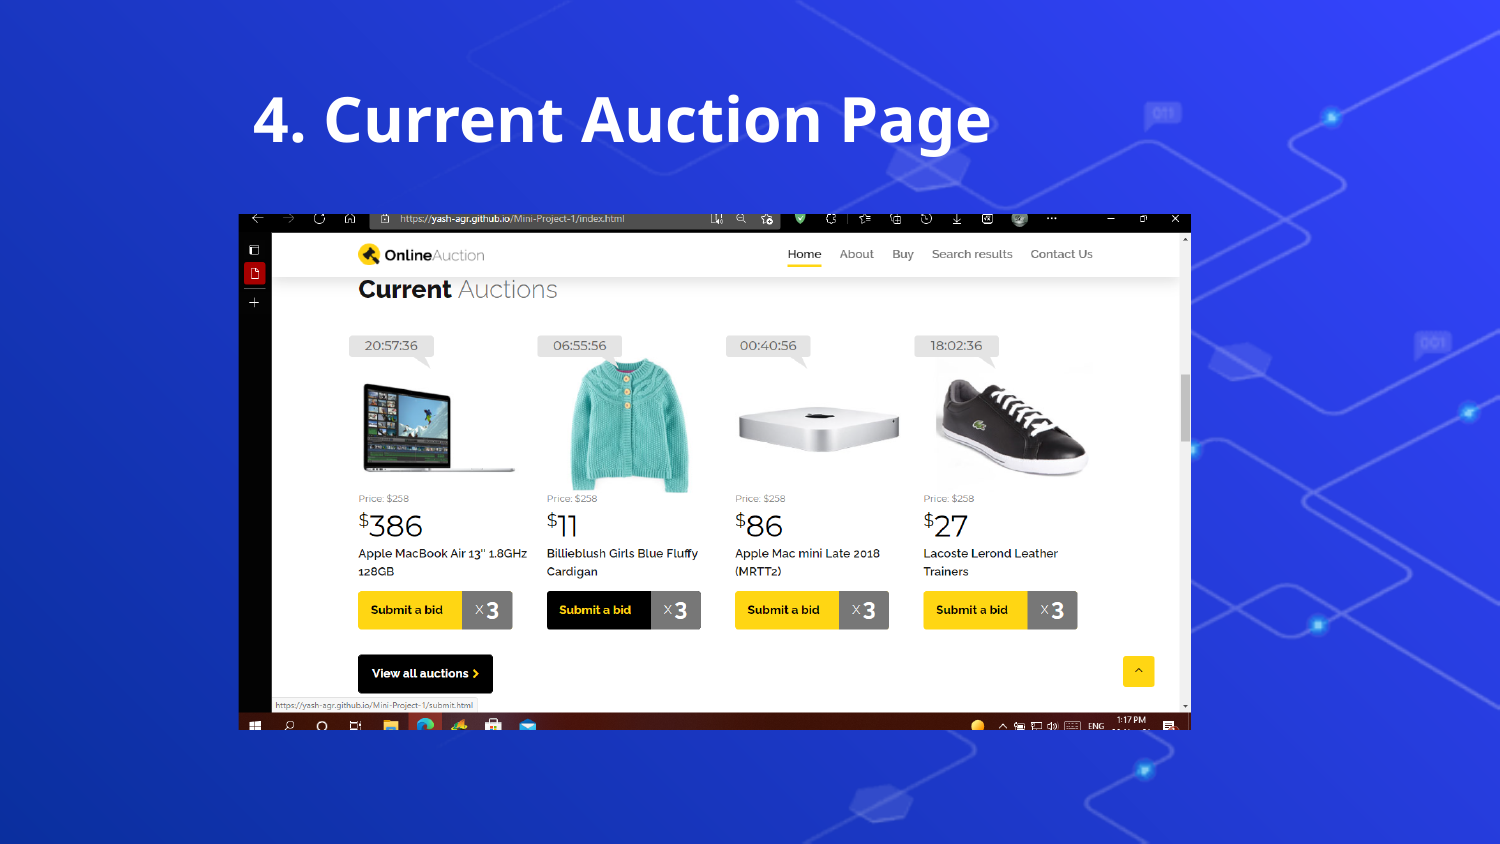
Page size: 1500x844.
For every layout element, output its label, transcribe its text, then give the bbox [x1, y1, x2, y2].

picture [0, 0, 1500, 844]
title 4. Current Auction Page [238, 64, 1246, 215]
